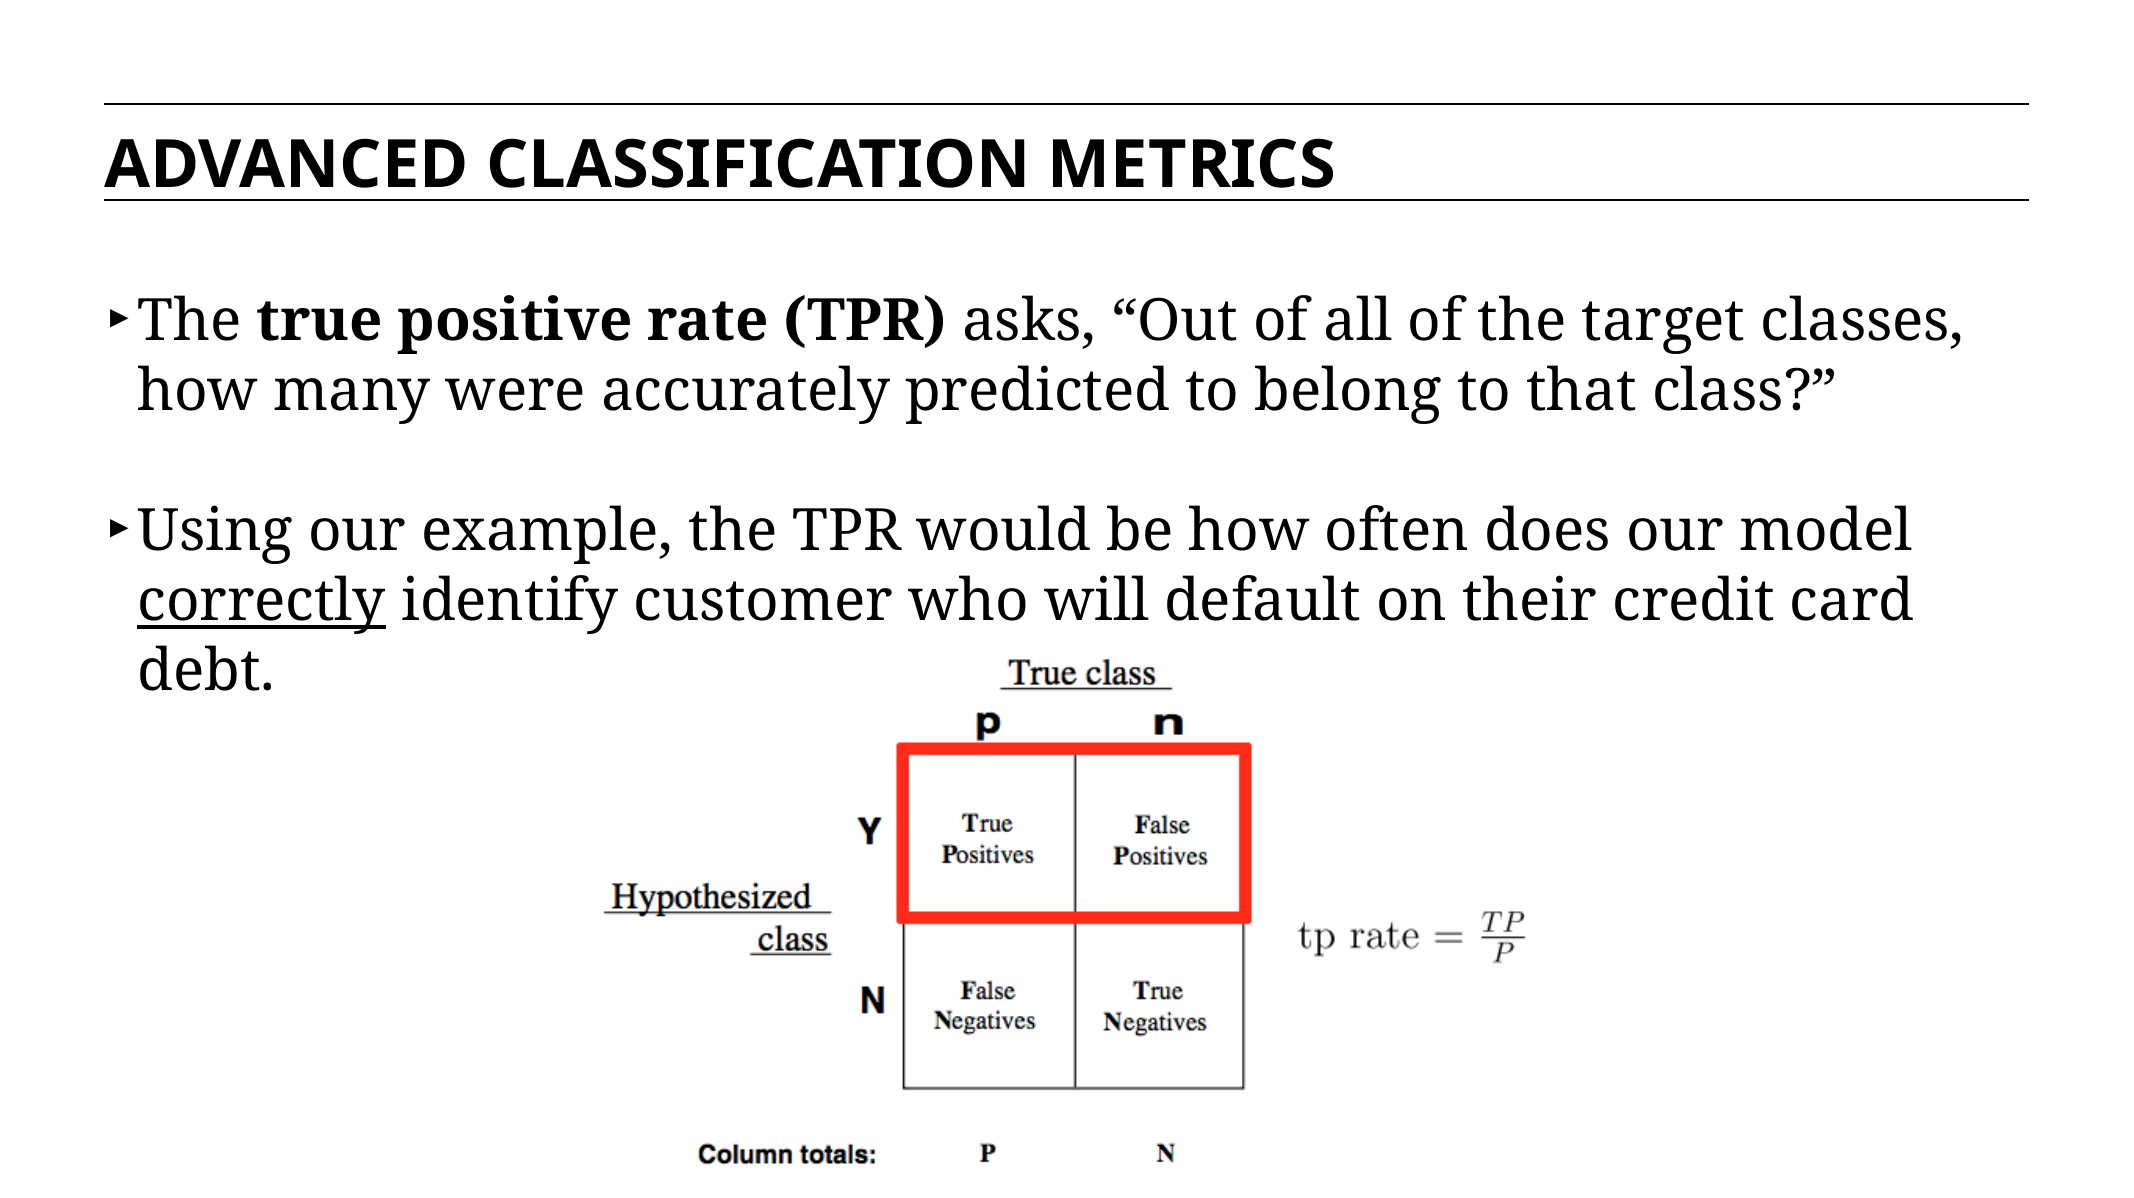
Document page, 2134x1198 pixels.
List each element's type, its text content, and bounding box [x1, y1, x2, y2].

text_box ADVANCED CLASSIFICATION METRICS [104, 120, 2030, 192]
picture [587, 649, 1547, 1196]
list The true positive rate (TPR) asks, “Out of all of the target classes, how many were accurately predicted to belong to that class?” Using our example, the TPR would be how often does our model correctly identify customer who will default on their credit card debt. [104, 212, 2030, 837]
